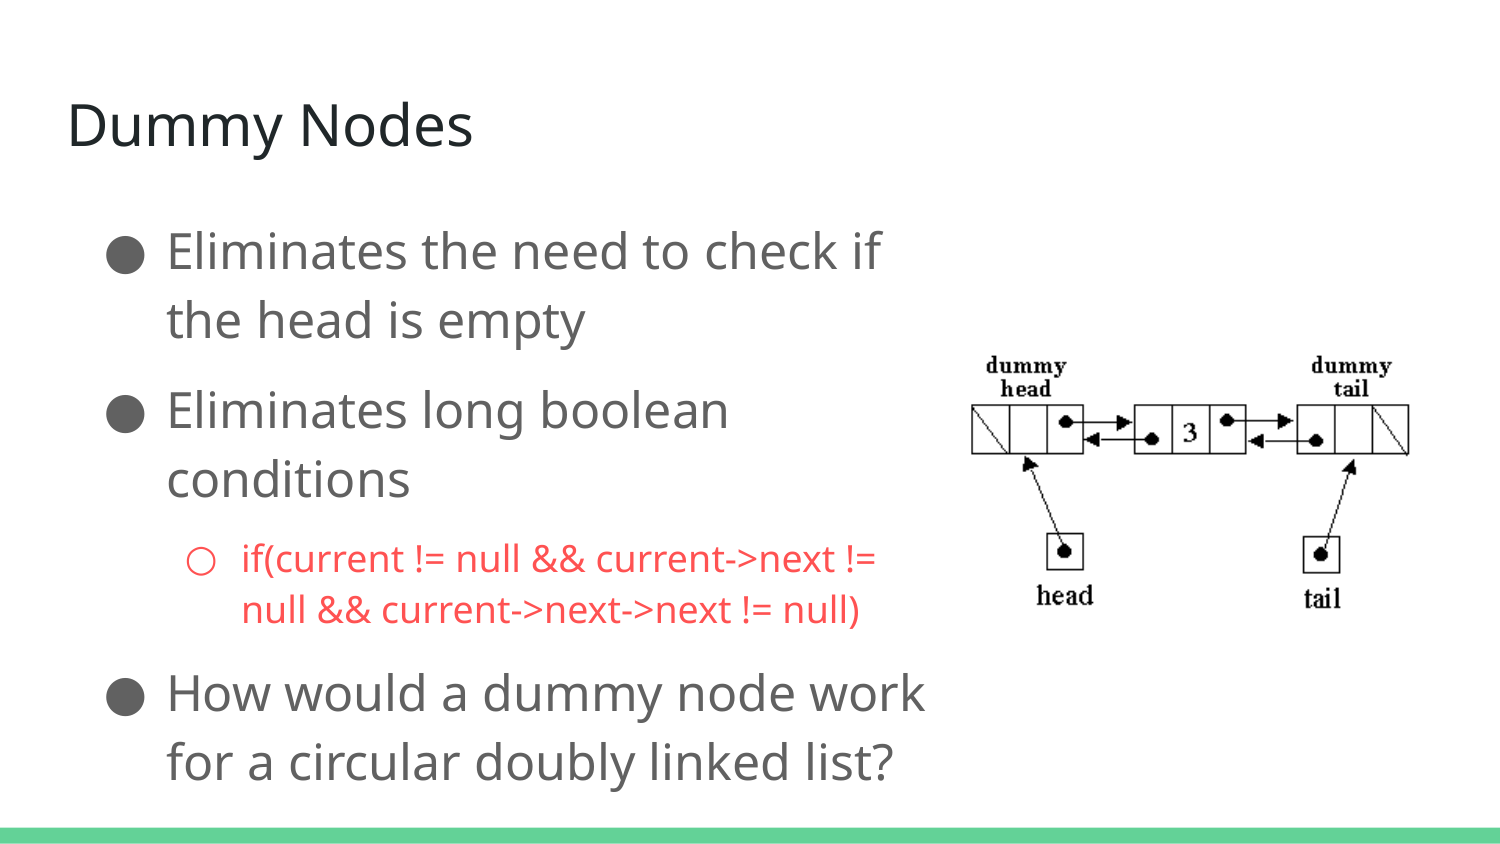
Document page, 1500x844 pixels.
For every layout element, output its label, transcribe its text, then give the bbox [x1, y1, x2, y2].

title Dummy Nodes [51, 72, 1449, 167]
list Eliminates the need to check if the head is empty Eliminates long boolean conditions if(current != null && current->next != null && current->next->next != null) How would a dummy node work for a circular doubly linked list? [76, 194, 950, 806]
picture [970, 345, 1412, 624]
